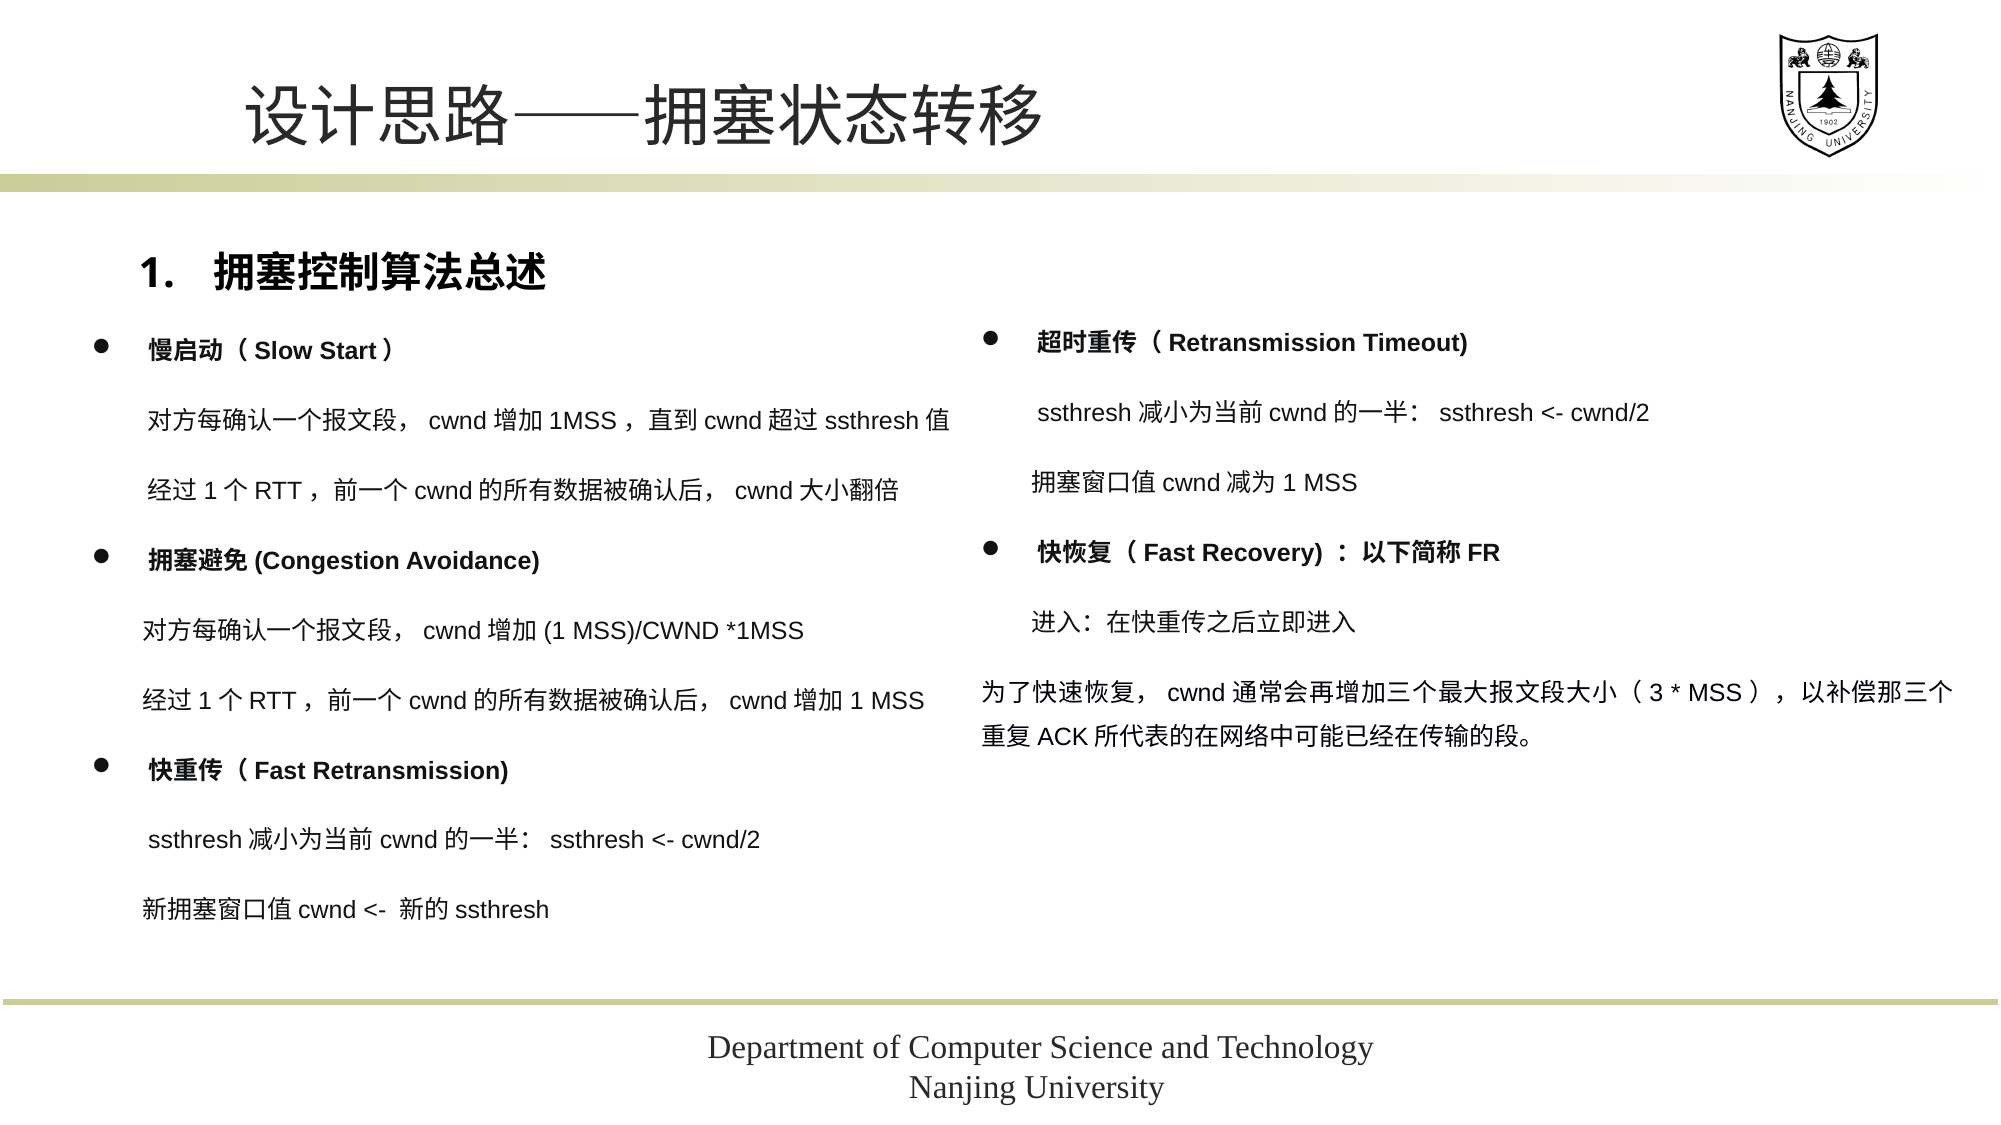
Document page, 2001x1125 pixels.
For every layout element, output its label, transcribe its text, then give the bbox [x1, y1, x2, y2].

text_box 拥塞控制算法总述 [123, 238, 890, 304]
text_box 慢启动（Slow Start） 对方每确认一个报文段，cwnd增加1MSS，直到cwnd超过ssthresh值 经过1个RTT，前一个cwnd的所有数据被确认后，cwnd大小翻倍 拥塞避免(Congestion Avoidance) 对方每确认一个报文段，cwnd增加(1 MSS)/CWND *1MSS 经过1个RTT，前一个cwnd的所有数据被确认后，cwnd增加1 MSS 快重传（Fast Retransmission) ssthresh减小为当前cwnd的一半：ssthresh <- cwnd/2 新拥塞窗口值cwnd <- 新的ssthresh [77, 312, 980, 974]
title 设计思路——拥塞状态转移 [228, 66, 1554, 161]
picture [1774, 30, 1884, 161]
picture [3, 999, 1998, 1005]
text_box 超时重传（Retransmission Timeout) ssthresh减小为当前cwnd的一半：ssthresh <- cwnd/2 拥塞窗口值cwnd减为1 MSS 快恢复（Fast Recovery) ：以下简称FR 进入：在快重传之后立即进入 为了快速恢复，cwnd通常会再增加三个最大报文段大小（3 * MSS），以补偿那三个重复ACK所代表的在网络中可能已经在传输的段。 [966, 304, 1969, 829]
